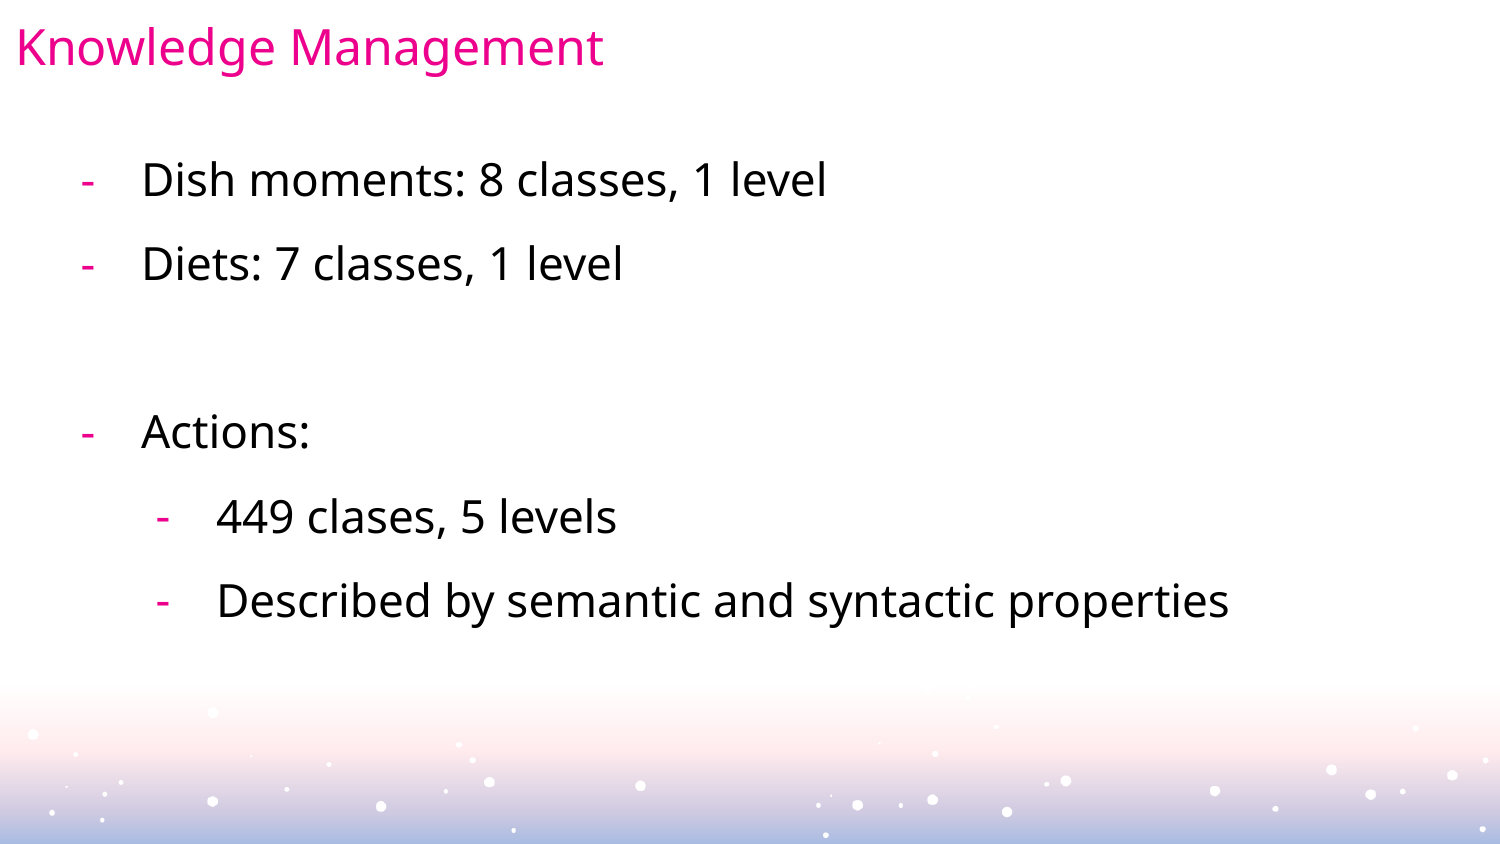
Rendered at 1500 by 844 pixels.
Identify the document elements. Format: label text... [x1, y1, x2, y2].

title Knowledge Management [0, 0, 1398, 94]
picture [0, 0, 1500, 844]
list Dish moments: 8 classes, 1 level Diets: 7 classes, 1 level Actions: 449 clases, 5 levels Described by semantic and syntactic properties [51, 127, 1449, 689]
